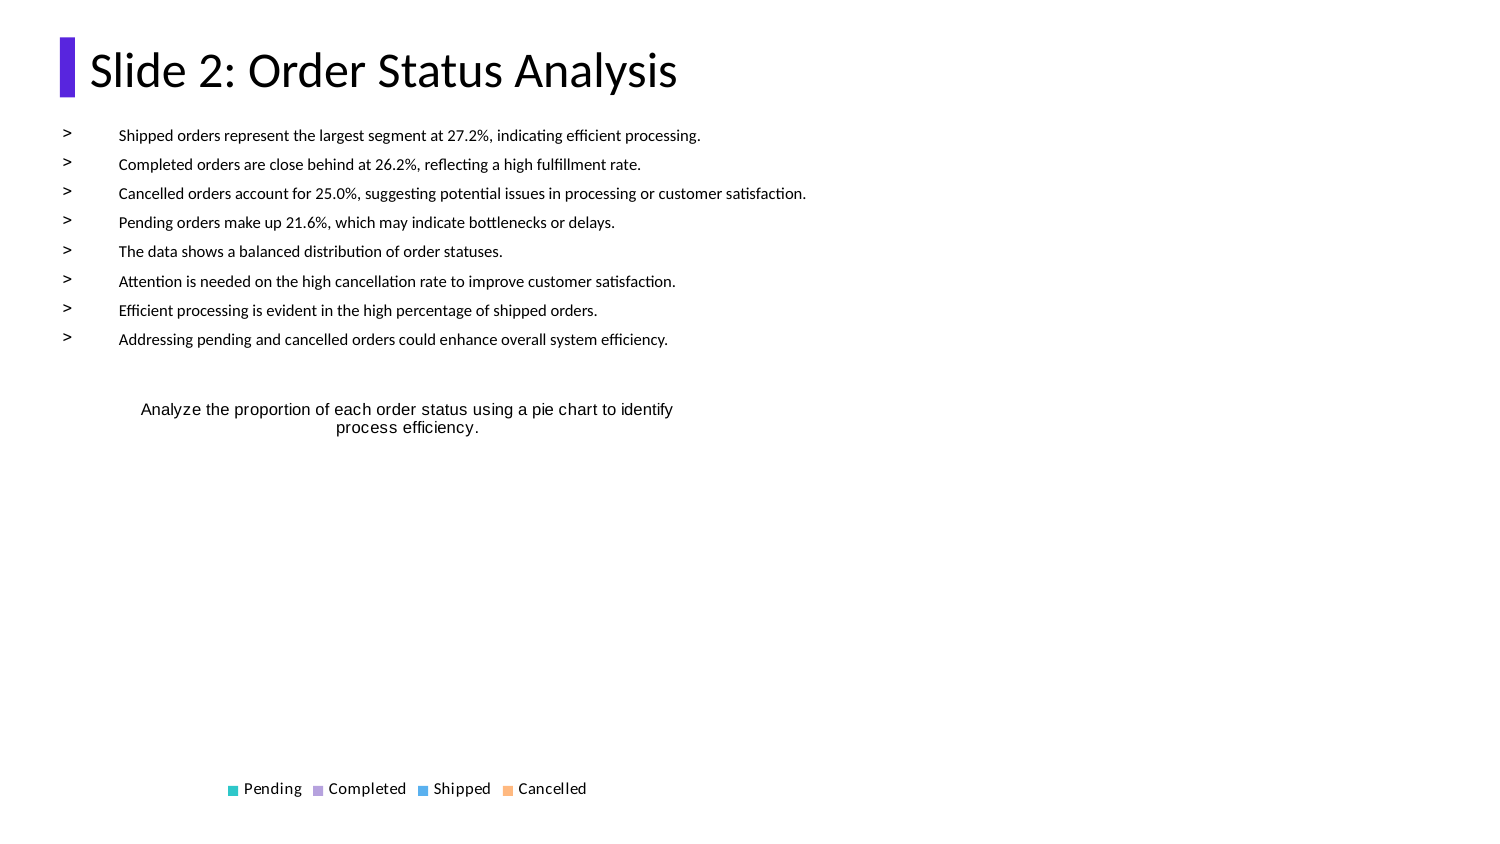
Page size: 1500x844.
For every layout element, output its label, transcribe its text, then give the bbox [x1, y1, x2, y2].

text_box Slide 2: Order Status Analysis [74, 37, 1425, 98]
text_box Shipped orders represent the largest segment at 27.2%, indicating efficient processing. Completed orders are close behind at 26.2%, reflecting a high fulfillment rate. Cancelled orders account for 25.0%, suggesting potential issues in processing or customer satisfaction. Pending orders make up 21.6%, which may indicate bottlenecks or delays. The data shows a balanced distribution of order statuses. Attention is needed on the high cancellation rate to improve customer satisfaction. Efficient processing is evident in the high percentage of shipped orders. Addressing pending and cancelled orders could enhance overall system efficiency. [47, 107, 1488, 393]
chart [47, 377, 768, 806]
text_box [59, 37, 74, 98]
